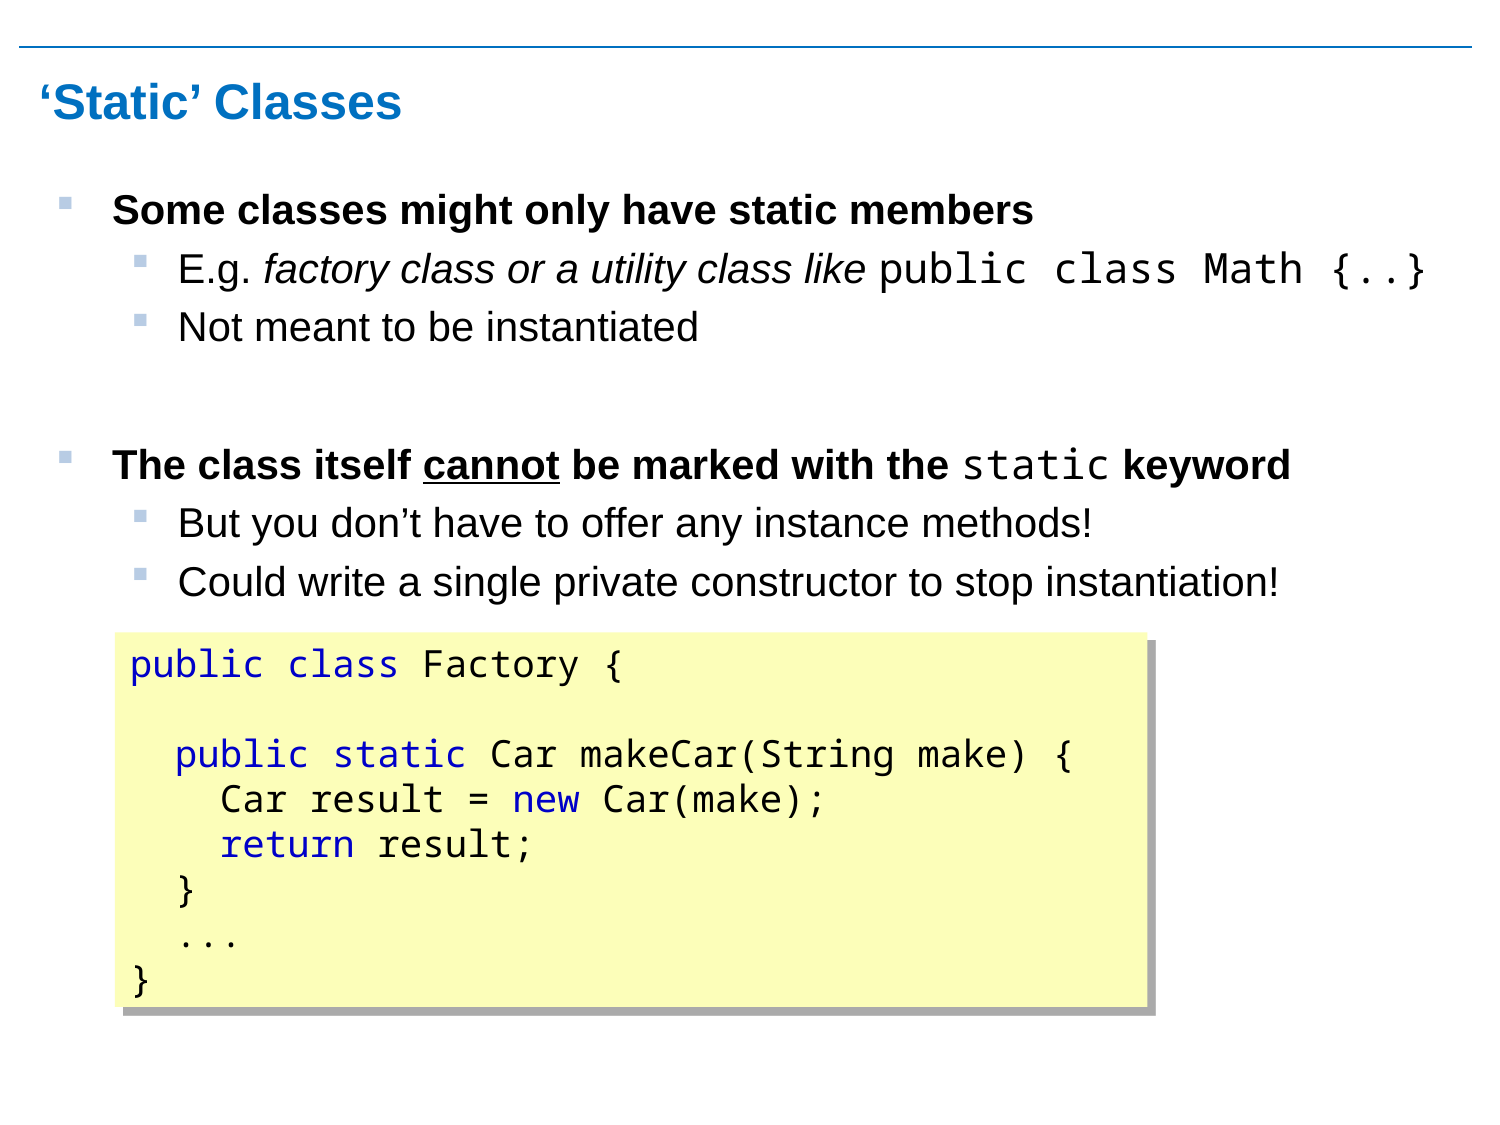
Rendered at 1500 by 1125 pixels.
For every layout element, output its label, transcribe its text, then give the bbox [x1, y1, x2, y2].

list Some classes might only have static members E.g. factory class or a utility class like public class Math {..} Not meant to be instantiated The class itself cannot be marked with the static keyword But you don’t have to offer any instance methods! Could write a single private constructor to stop instantiation! [40, 175, 1451, 1090]
title ‘Static’ Classes [23, 58, 1465, 141]
text_box public class Factory { public static Car makeCar(String make) { Car result = new Car(make); return result; } ... } [114, 632, 1148, 1007]
